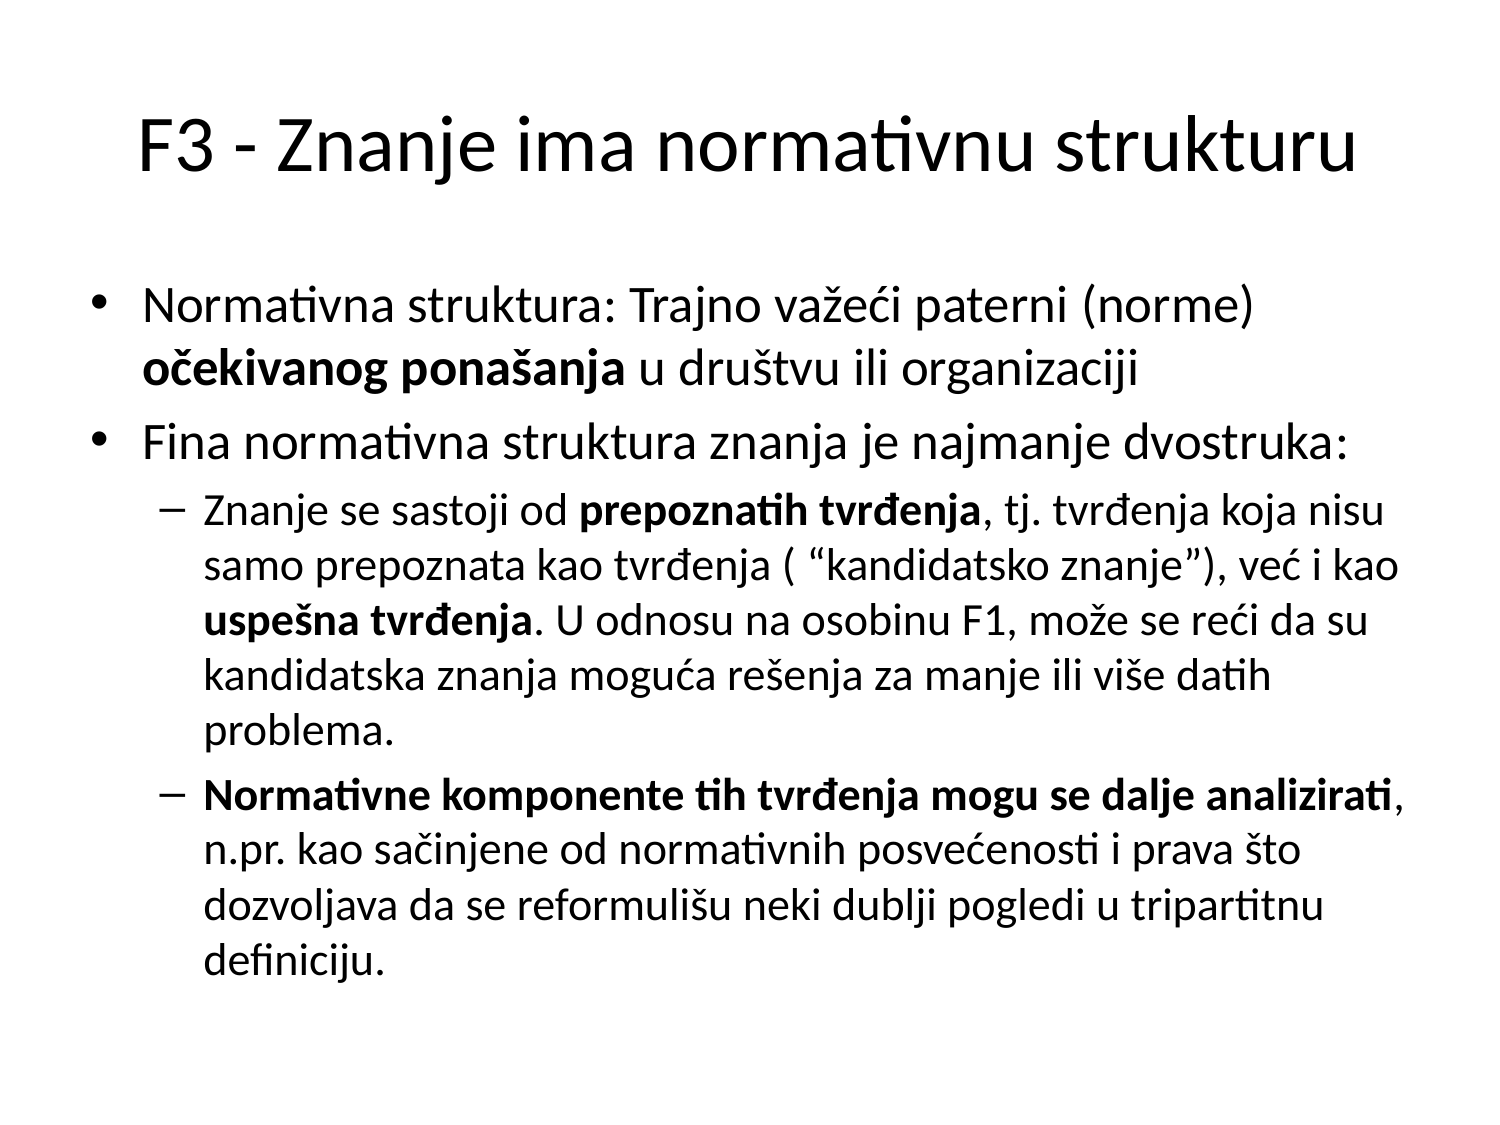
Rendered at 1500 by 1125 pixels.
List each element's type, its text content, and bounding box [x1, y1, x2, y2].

list Normativna struktura: Trajno važeći paterni (norme) očekivanog ponašanja u društvu ili organizaciji Fina normativna struktura znanja je najmanje dvostruka: Znanje se sastoji od prepoznatih tvrđenja, tj. tvrđenja koja nisu samo prepoznata kao tvrđenja ( “kandidatsko znanje”), već i kao uspešna tvrđenja. U odnosu na osobinu F1, može se reći da su kandidatska znanja moguća rešenja za manje ili više datih problema. Normativne komponente tih tvrđenja mogu se dalje analizirati, n.pr. kao sačinjene od normativnih posvećenosti i prava što dozvoljava da se reformulišu neki dublji pogledi u tripartitnu definiciju. [75, 262, 1425, 1005]
title F3 - Znanje ima normativnu strukturu [75, 45, 1425, 233]
